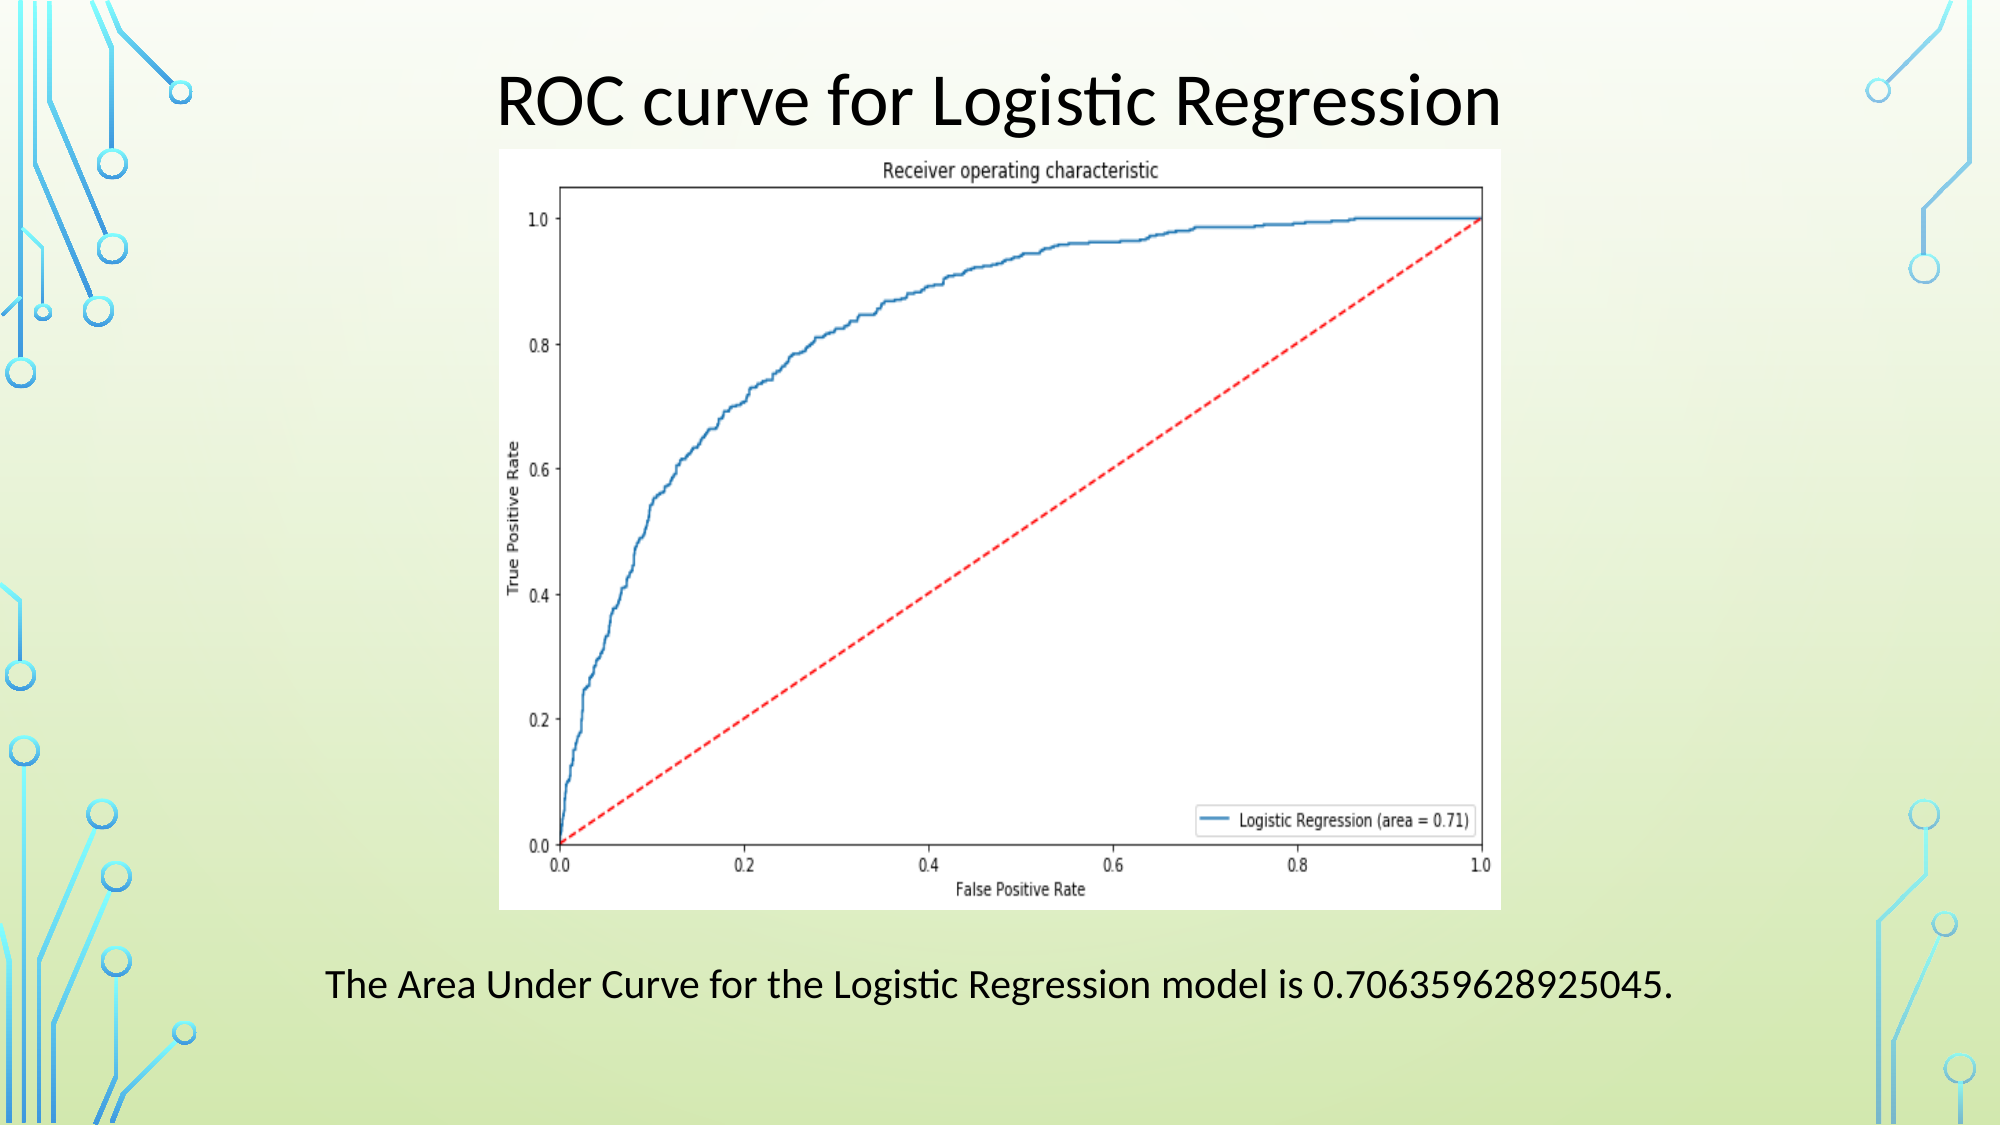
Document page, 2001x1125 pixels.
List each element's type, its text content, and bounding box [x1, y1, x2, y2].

text_box ROC curve for Logistic Regression [248, 43, 1752, 148]
picture [499, 149, 1501, 910]
text_box The Area Under Curve for the Logistic Regression model is 0.706359628925045. [309, 949, 1691, 1015]
